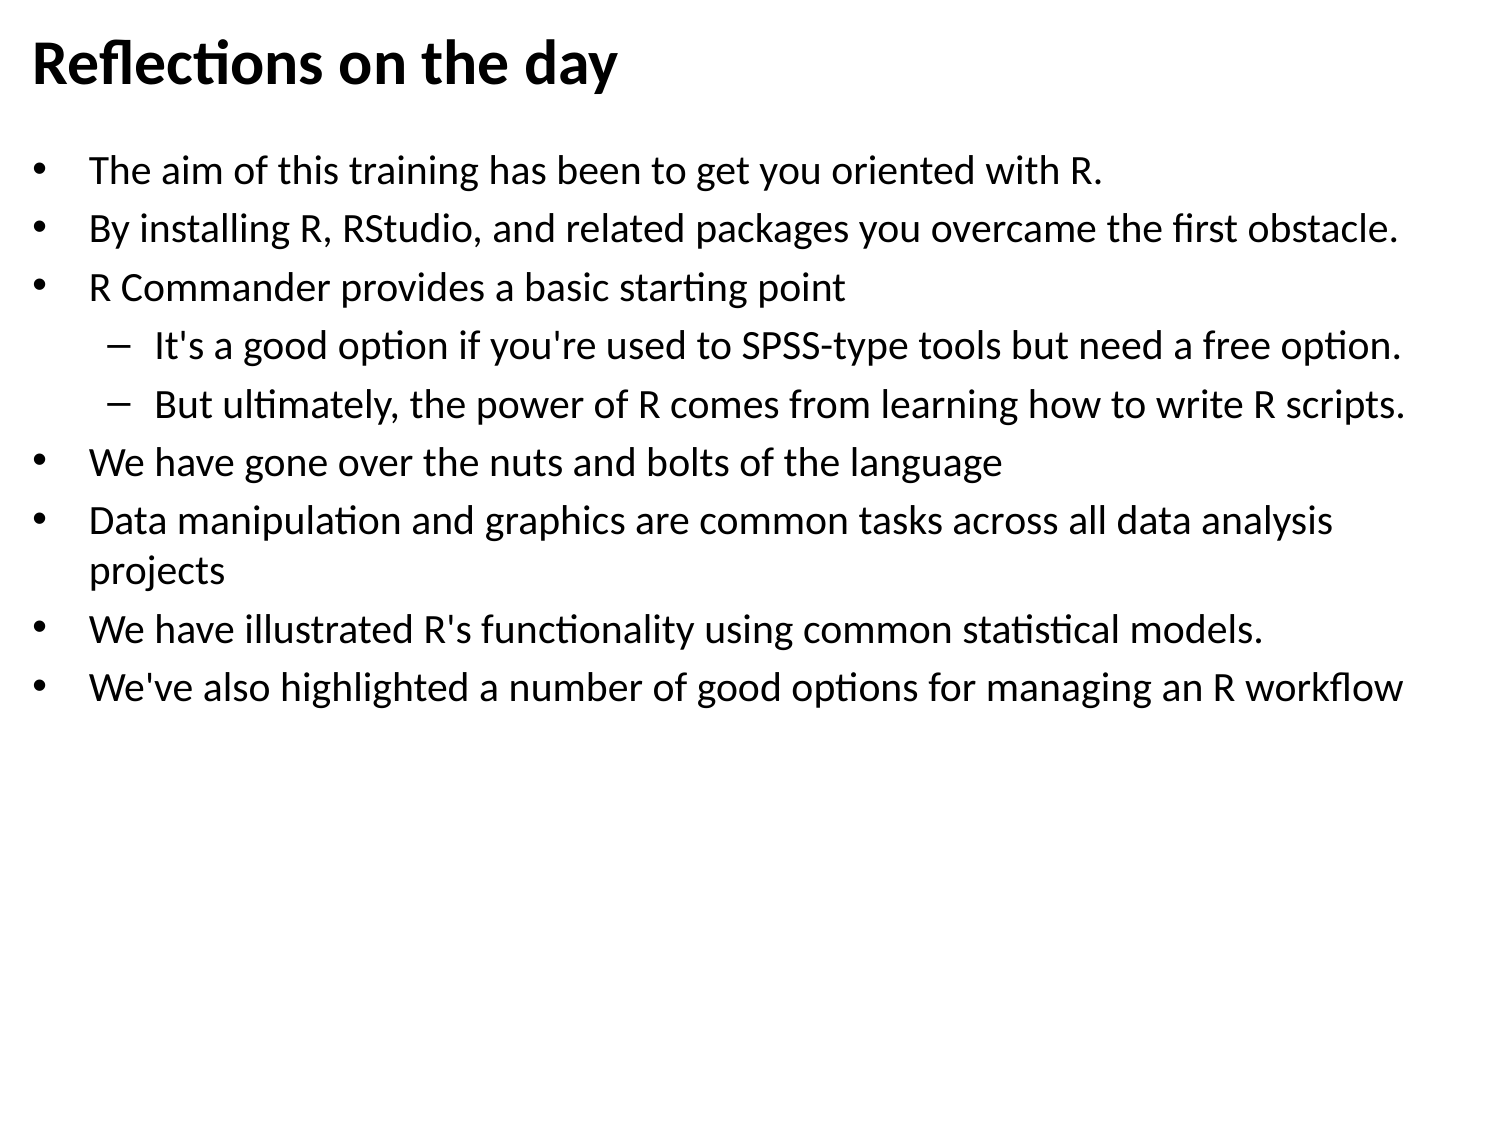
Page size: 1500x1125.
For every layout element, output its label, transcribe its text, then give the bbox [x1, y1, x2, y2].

title Reflections on the day [17, 12, 1481, 105]
list The aim of this training has been to get you oriented with R. By installing R, RStudio, and related packages you overcame the first obstacle. R Commander provides a basic starting point It's a good option if you're used to SPSS-type tools but need a free option. But ultimately, the power of R comes from learning how to write R scripts. We have gone over the nuts and bolts of the language Data manipulation and graphics are common tasks across all data analysis projects We have illustrated R's functionality using common statistical models. We've also highlighted a number of good options for managing an R workflow [17, 135, 1481, 1103]
